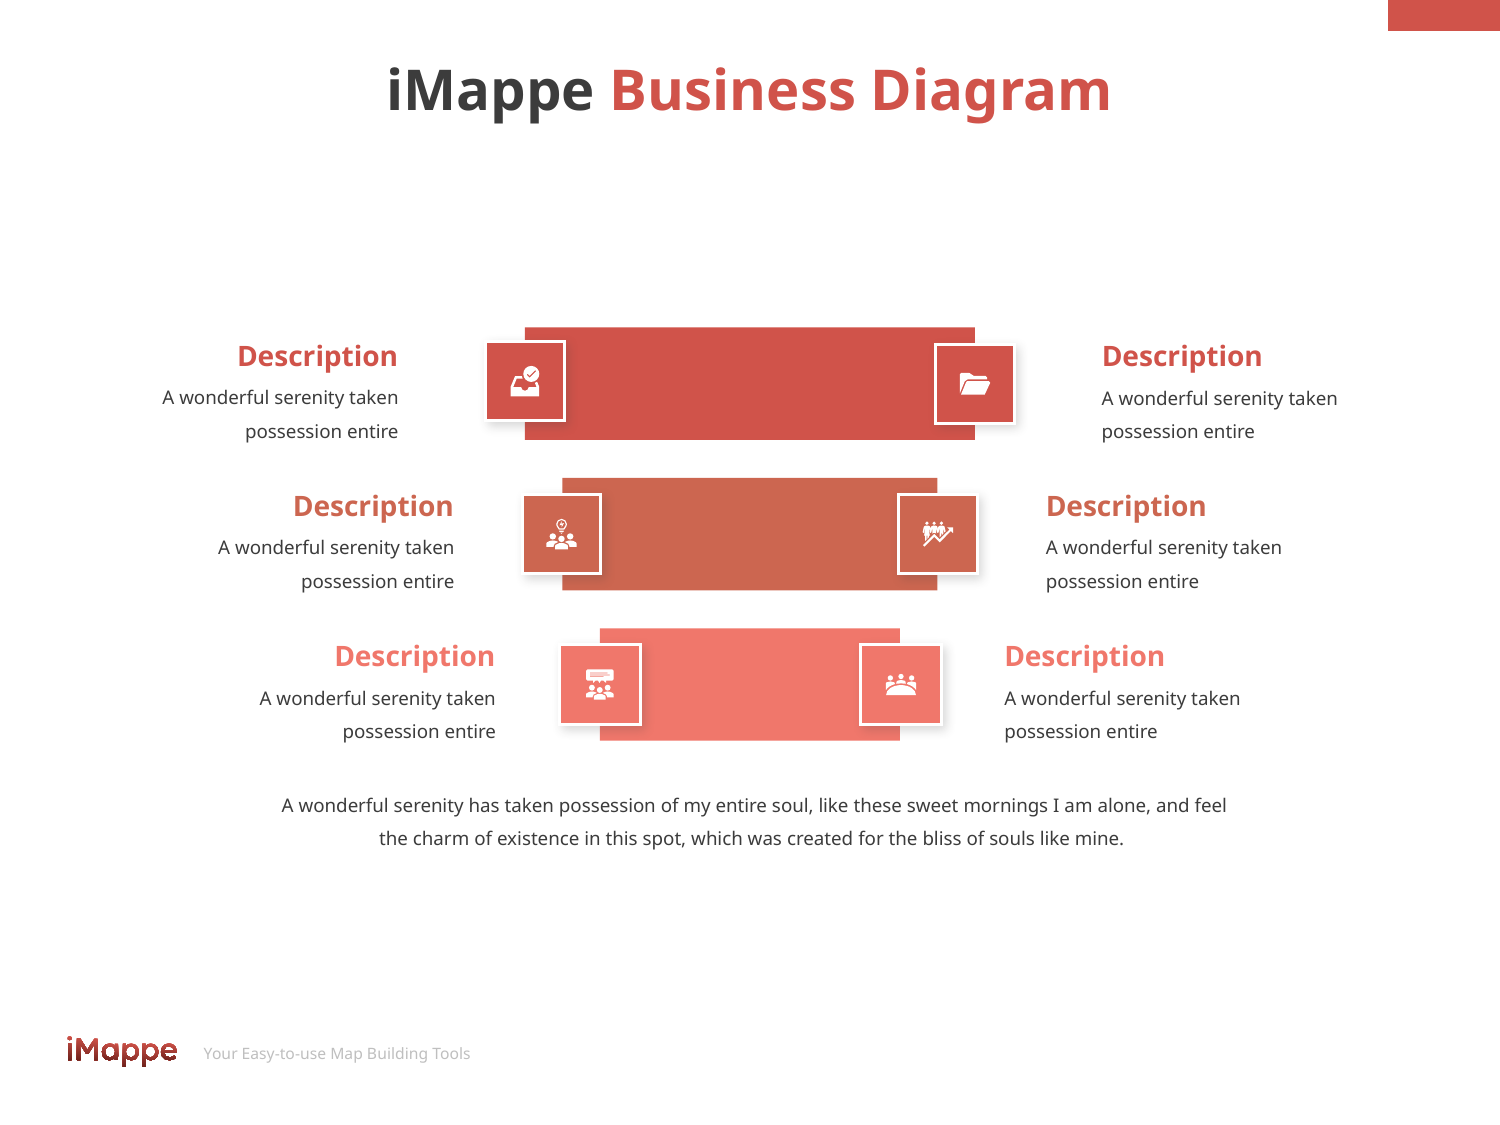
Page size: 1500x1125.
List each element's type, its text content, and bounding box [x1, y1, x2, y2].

title iMappe Business Diagram [103, 39, 1397, 146]
text_box Description [251, 631, 511, 680]
text_box [524, 326, 976, 441]
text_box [546, 518, 577, 550]
text_box [561, 477, 938, 591]
text_box [485, 341, 565, 421]
text_box [599, 627, 901, 742]
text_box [959, 372, 991, 395]
text_box [558, 643, 641, 726]
text_box A wonderful serenity taken possession entire [170, 517, 469, 600]
text_box Description [989, 631, 1249, 680]
text_box [1387, 0, 1500, 31]
text_box Description [1031, 481, 1291, 530]
text_box A wonderful serenity taken possession entire [114, 367, 413, 450]
text_box [897, 494, 978, 574]
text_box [585, 669, 614, 700]
text_box Your Easy-to-use Map Building Tools [188, 1037, 577, 1071]
text_box A wonderful serenity taken possession entire [1031, 517, 1332, 600]
text_box [935, 343, 1015, 424]
text_box [860, 643, 942, 726]
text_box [885, 673, 917, 696]
text_box [521, 494, 602, 574]
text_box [67, 1036, 177, 1067]
text_box A wonderful serenity has taken possession of my entire soul, like these sweet mornings I am alone, and feel the charm of existence in this spot, which was created for the bliss of souls like mine. [256, 774, 1252, 857]
text_box A wonderful serenity taken possession entire [211, 667, 511, 750]
text_box Description [209, 481, 469, 530]
text_box A wonderful serenity taken possession entire [1086, 367, 1387, 450]
text_box A wonderful serenity taken possession entire [989, 667, 1290, 750]
text_box Description [1087, 331, 1347, 380]
text_box Description [153, 331, 413, 380]
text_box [922, 521, 953, 547]
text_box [510, 365, 540, 397]
